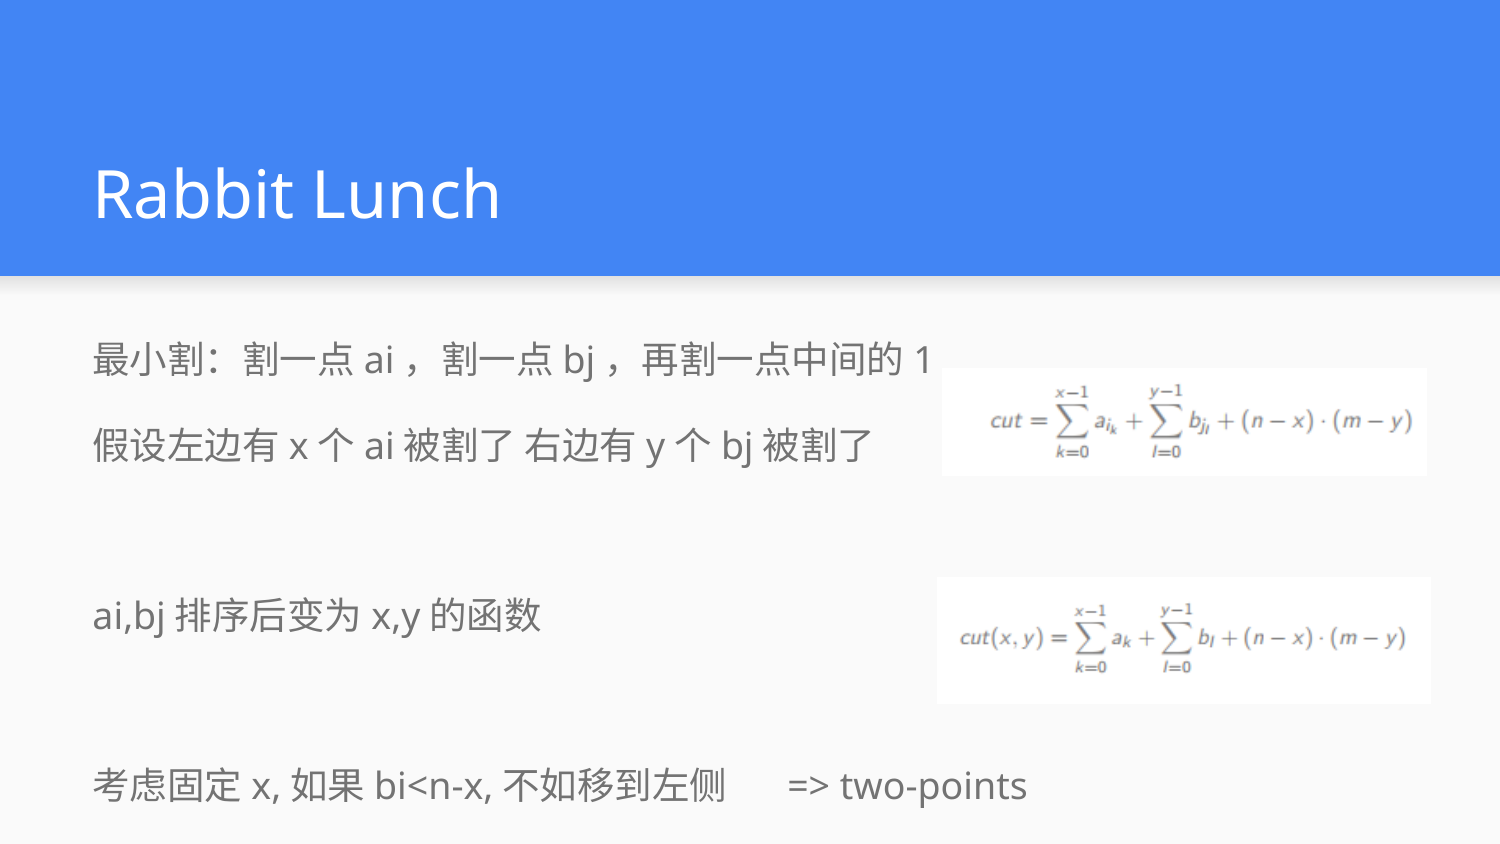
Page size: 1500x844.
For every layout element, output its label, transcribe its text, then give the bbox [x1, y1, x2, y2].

picture [941, 368, 1427, 476]
title Rabbit Lunch [77, 121, 1427, 248]
list 最小割：割一点ai，割一点bj，再割一点中间的1 假设左边有x个ai被割了 右边有y个bj被割了 ai,bj排序后变为x,y的函数 考虑固定x,如果bi<n-x,不如移到左侧 => two-points [77, 314, 1427, 760]
picture [936, 576, 1432, 704]
